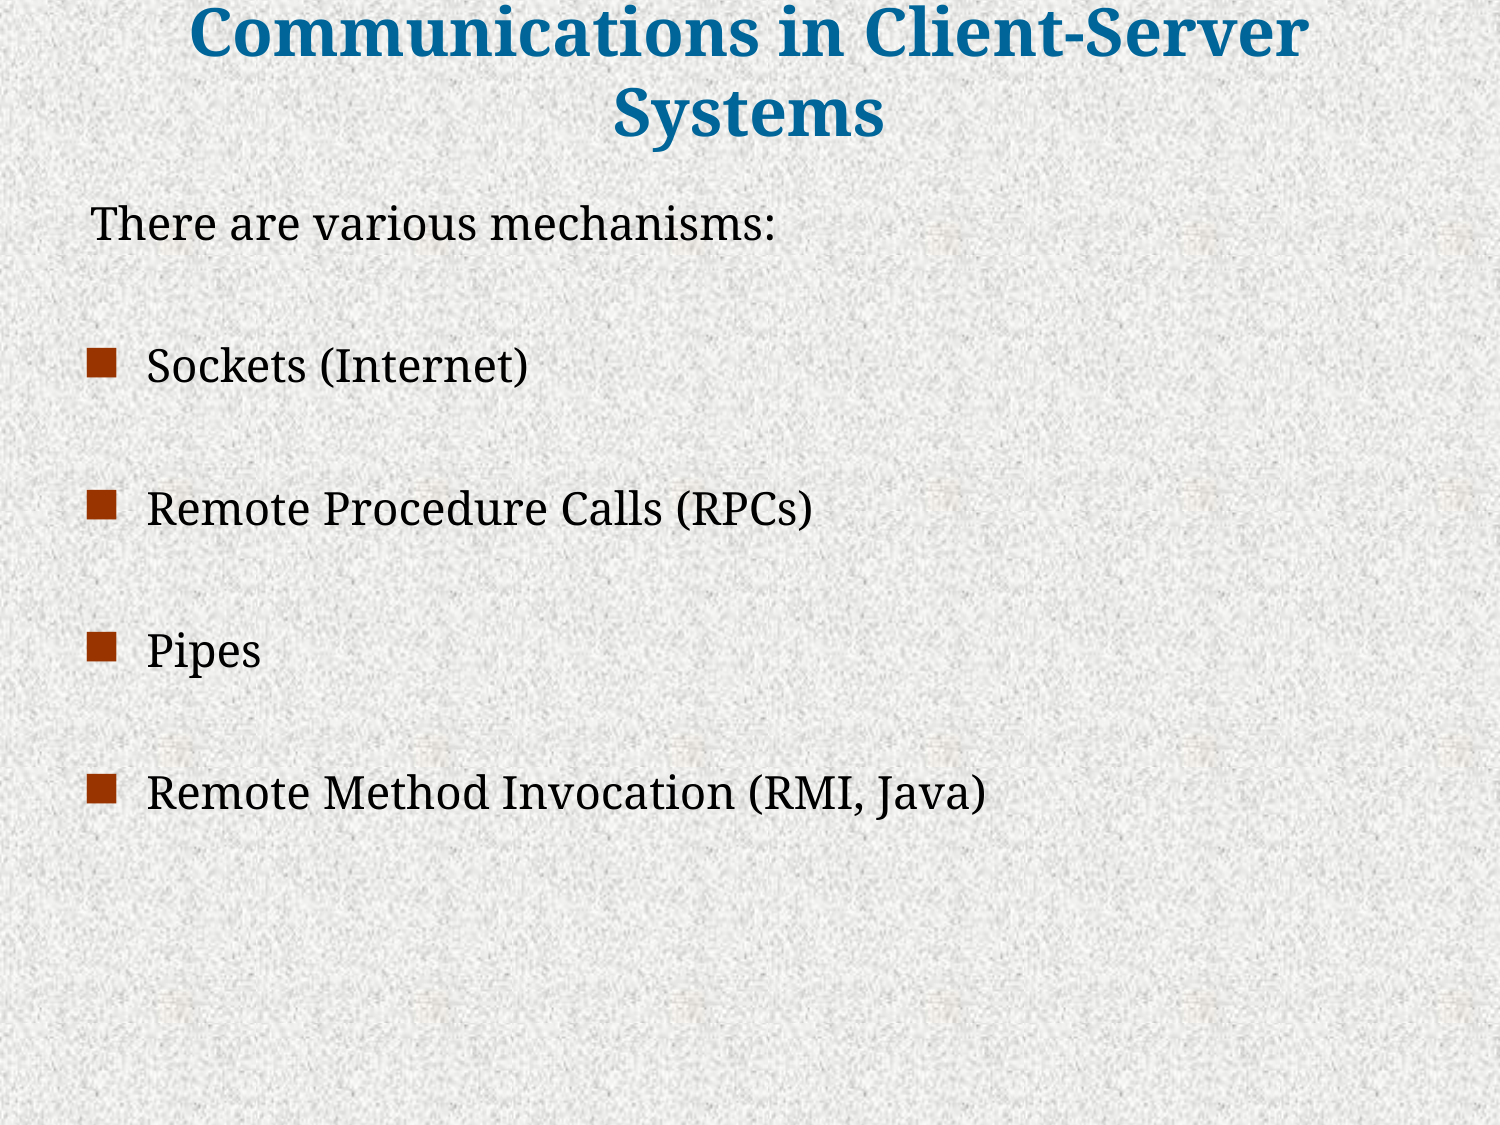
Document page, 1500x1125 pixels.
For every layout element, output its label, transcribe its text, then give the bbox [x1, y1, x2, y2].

list There are various mechanisms: Sockets (Internet) Remote Procedure Calls (RPCs) Pipes Remote Method Invocation (RMI, Java) [75, 187, 1425, 931]
title Communications in Client-Server Systems [75, 62, 1425, 157]
picture [0, 0, 1500, 1125]
